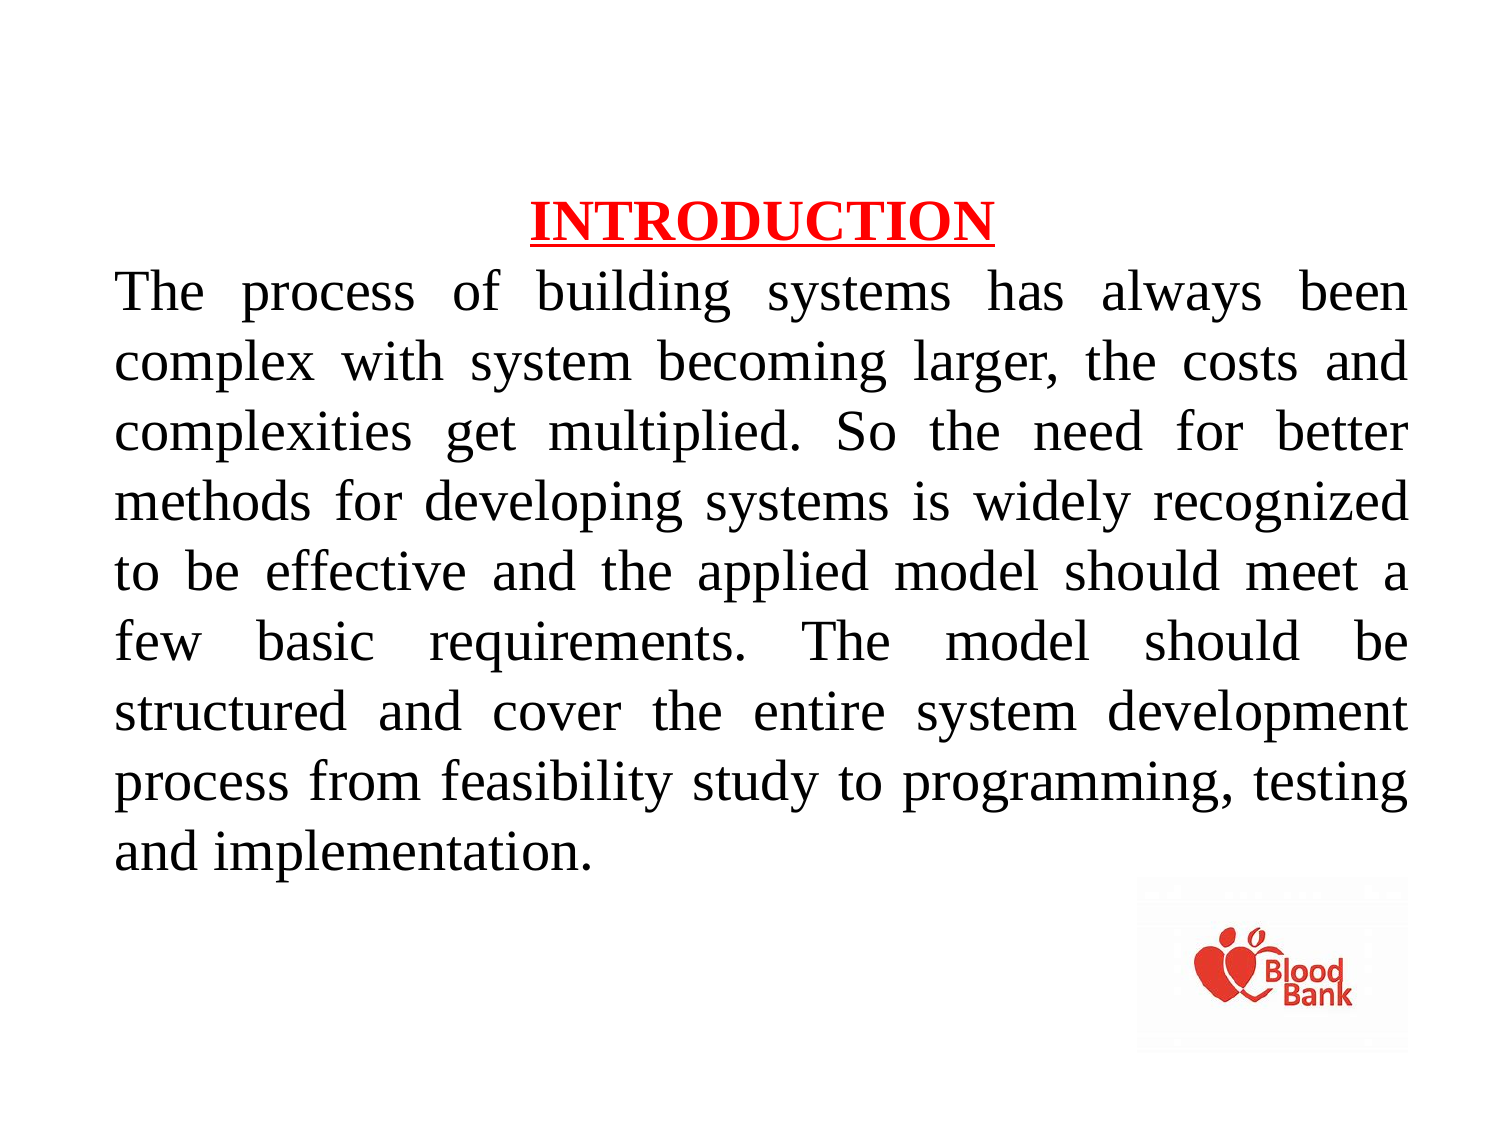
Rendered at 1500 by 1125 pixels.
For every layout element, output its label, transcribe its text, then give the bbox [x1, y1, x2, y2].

text_box INTRODUCTION The process of building systems has always been complex with system becoming larger, the costs and complexities get multiplied. So the need for better methods for developing systems is widely recognized to be effective and the applied model should meet a few basic requirements. The model should be structured and cover the entire system development process from feasibility study to programming, testing and implementation. [99, 174, 1425, 1039]
picture [1137, 877, 1408, 1053]
